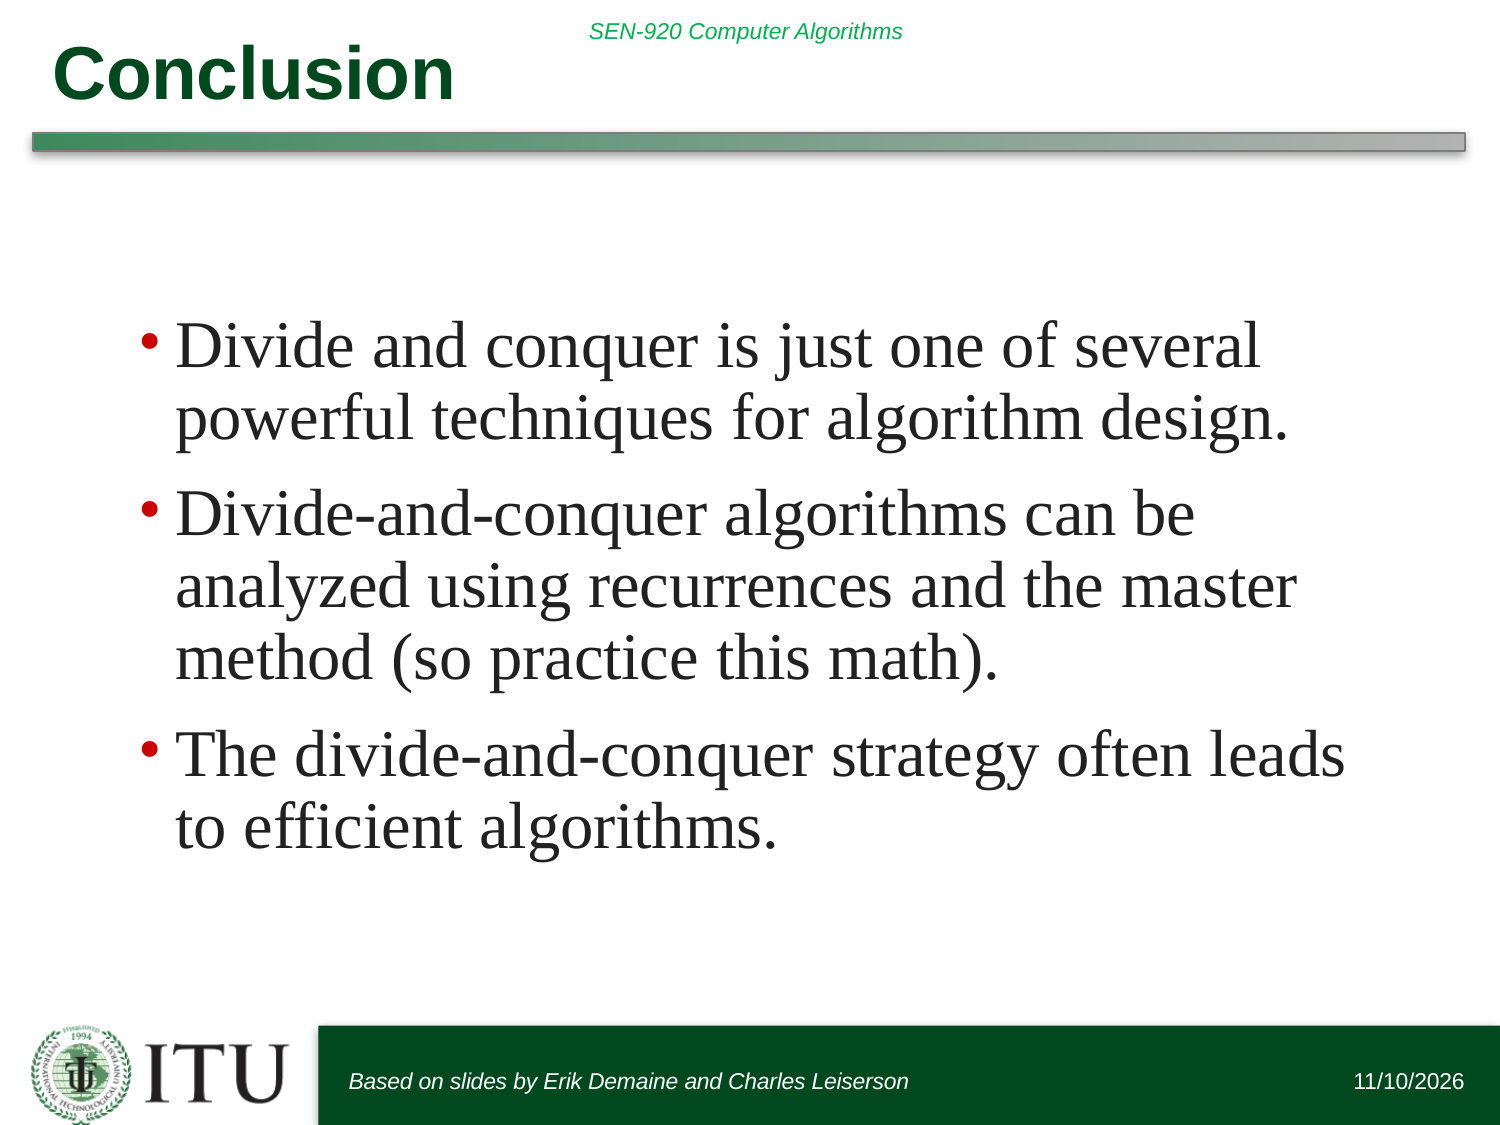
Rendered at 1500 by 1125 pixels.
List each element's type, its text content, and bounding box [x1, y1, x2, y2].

text_box Divide and conquer is just one of several powerful techniques for algorithm design. Divide-and-conquer algorithms can be analyzed using recurrences and the master method (so practice this math). The divide-and-conquer strategy often leads to efficient algorithms. [136, 308, 1359, 862]
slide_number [1114, 754, 1465, 1125]
footer Based on slides by Erik Demaine and Charles Leiserson [346, 862, 1038, 1125]
title Conclusion [33, 24, 1465, 213]
